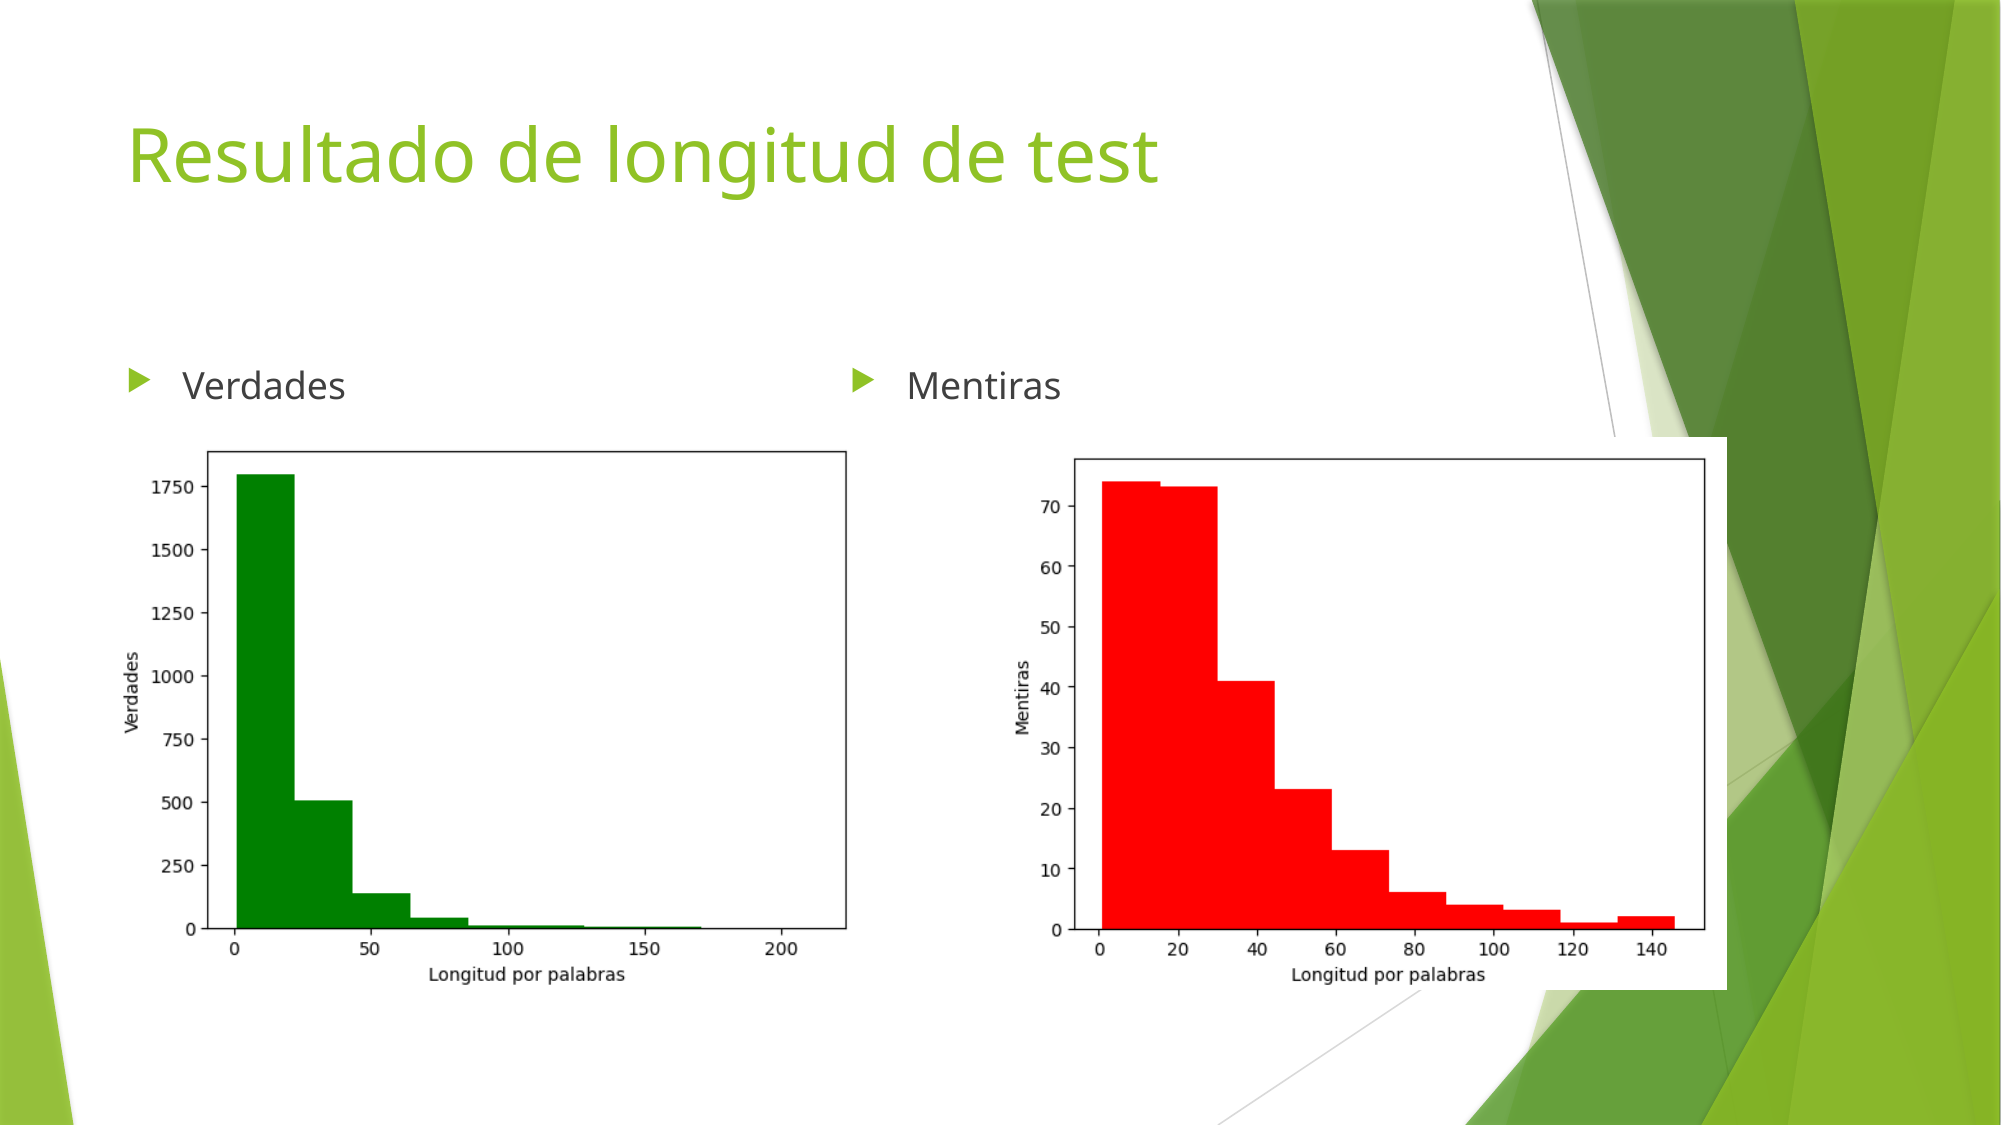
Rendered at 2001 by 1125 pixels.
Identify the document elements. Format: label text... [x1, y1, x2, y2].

list Verdades [111, 354, 798, 437]
list Mentiras [834, 354, 1522, 992]
title Resultado de longitud de test [111, 99, 1522, 317]
picture [111, 437, 862, 990]
picture [1011, 437, 1727, 990]
